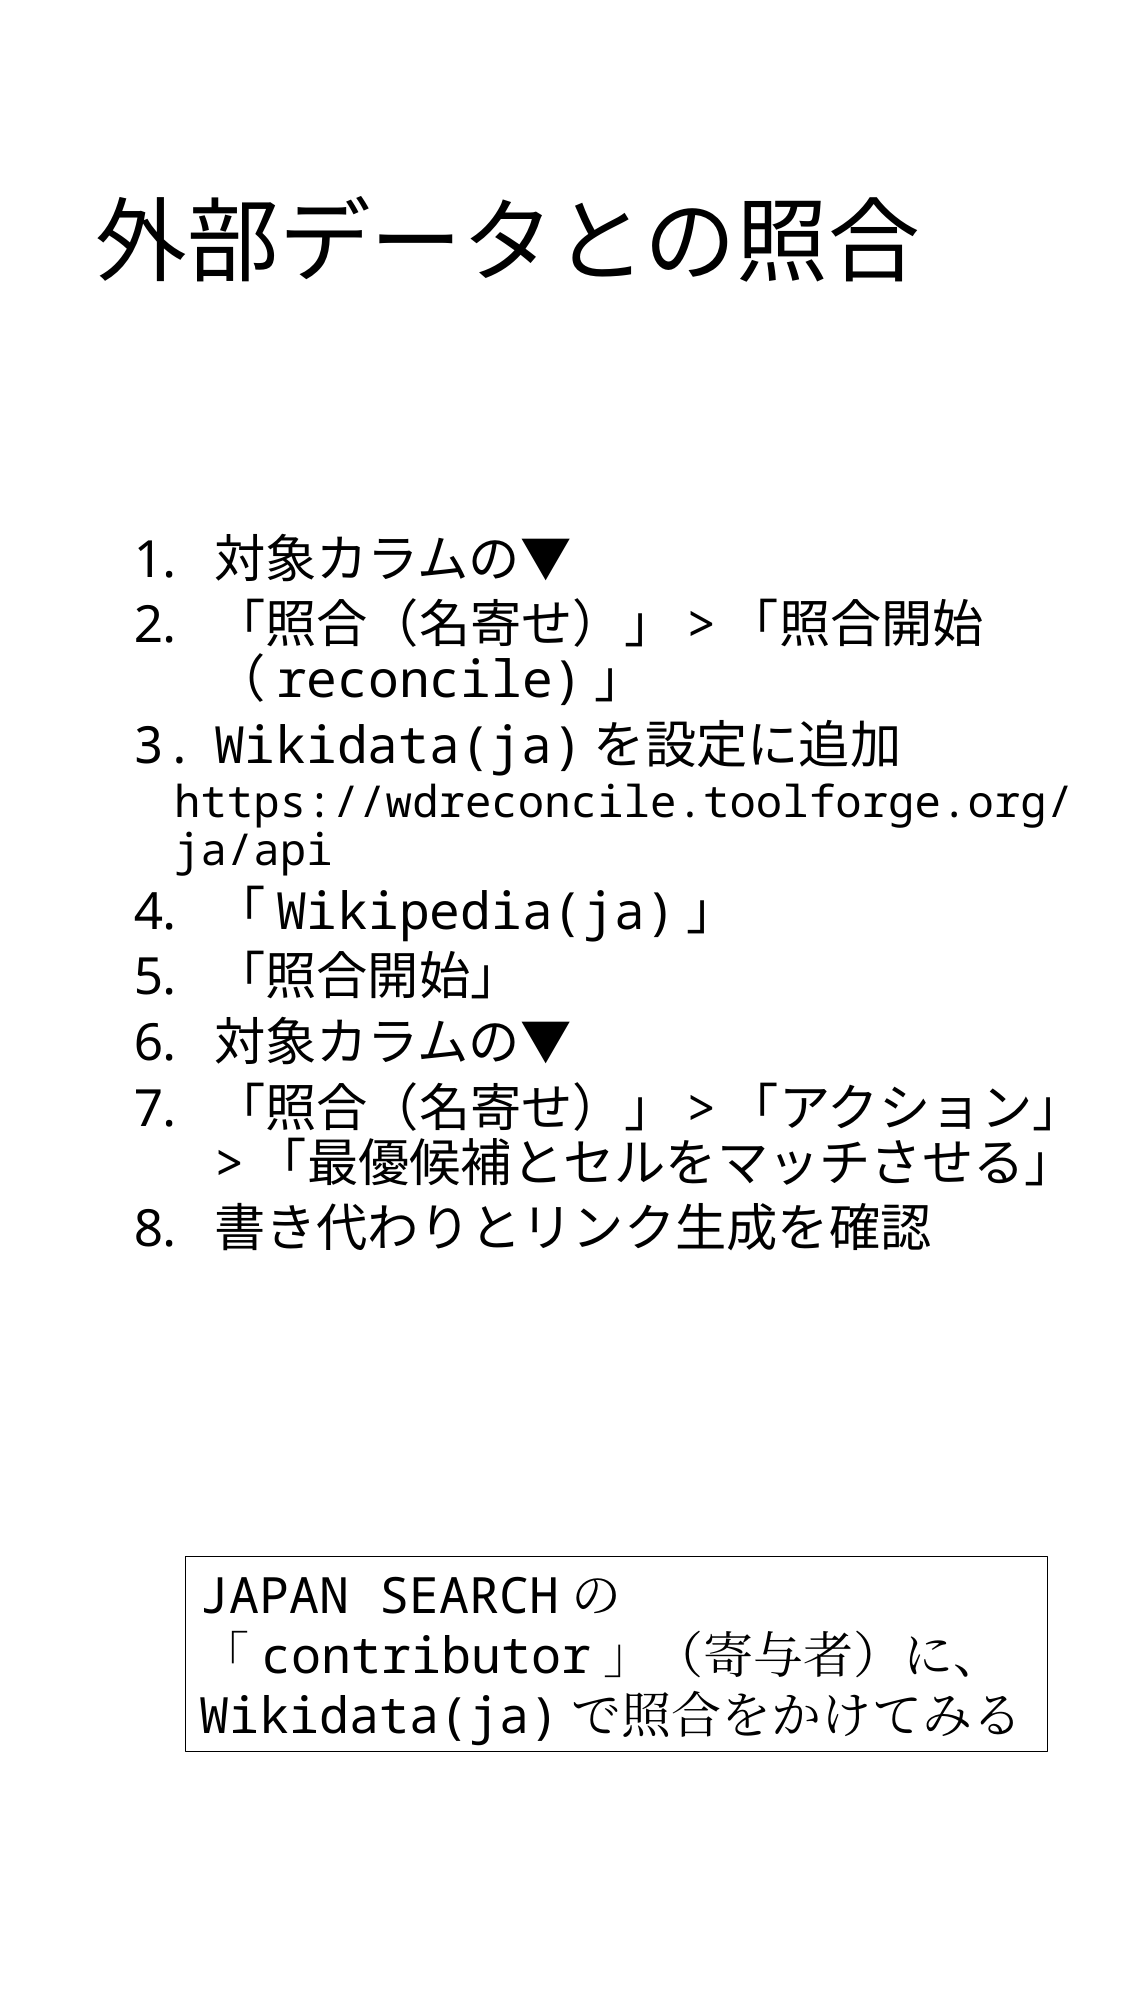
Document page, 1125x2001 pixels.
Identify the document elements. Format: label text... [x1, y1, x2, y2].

text_box JAPAN SEARCHの「contributor」（寄与者）に、Wikidata(ja)で照合をかけてみる [185, 1556, 1048, 1752]
title 外部データとの照合 [80, 176, 955, 314]
list 対象カラムの▼ 「照合（名寄せ）」>「照合開始（reconcile)」 Wikidata(ja)を設定に追加 https://wdreconcile.toolforge.org/ja/api 「Wikipedia(ja)」 「照合開始」 対象カラムの▼ 「照合（名寄せ）」>「アクション」>「最優候補とセルをマッチさせる」 書き代わりとリンク生成を確認 [109, 525, 1124, 1280]
